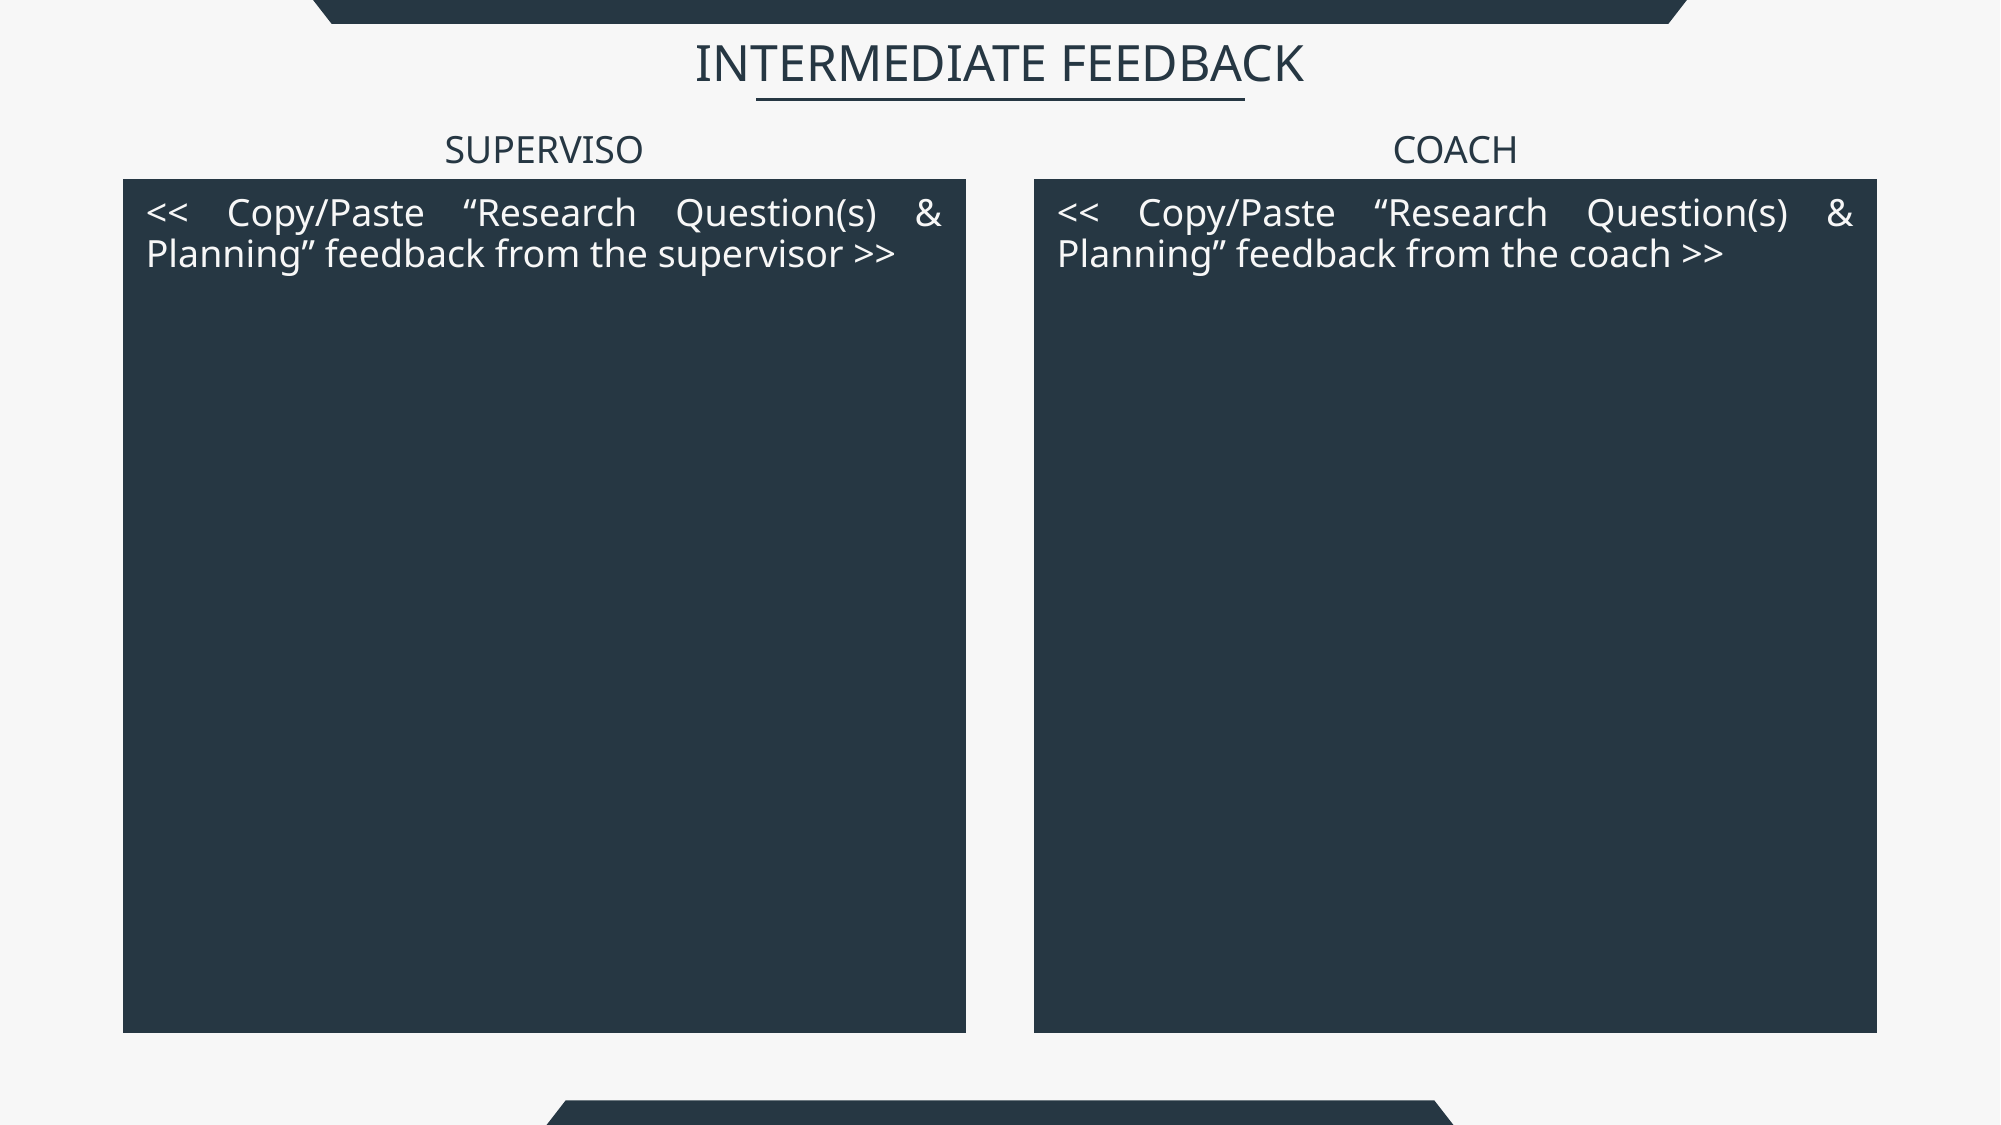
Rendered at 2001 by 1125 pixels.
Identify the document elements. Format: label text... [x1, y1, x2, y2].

list << Copy/Paste “Research Question(s) & Planning” feedback from the supervisor >> [123, 179, 966, 1033]
list << Copy/Paste “Research Question(s) & Planning” feedback from the coach >> [1034, 179, 1877, 1033]
